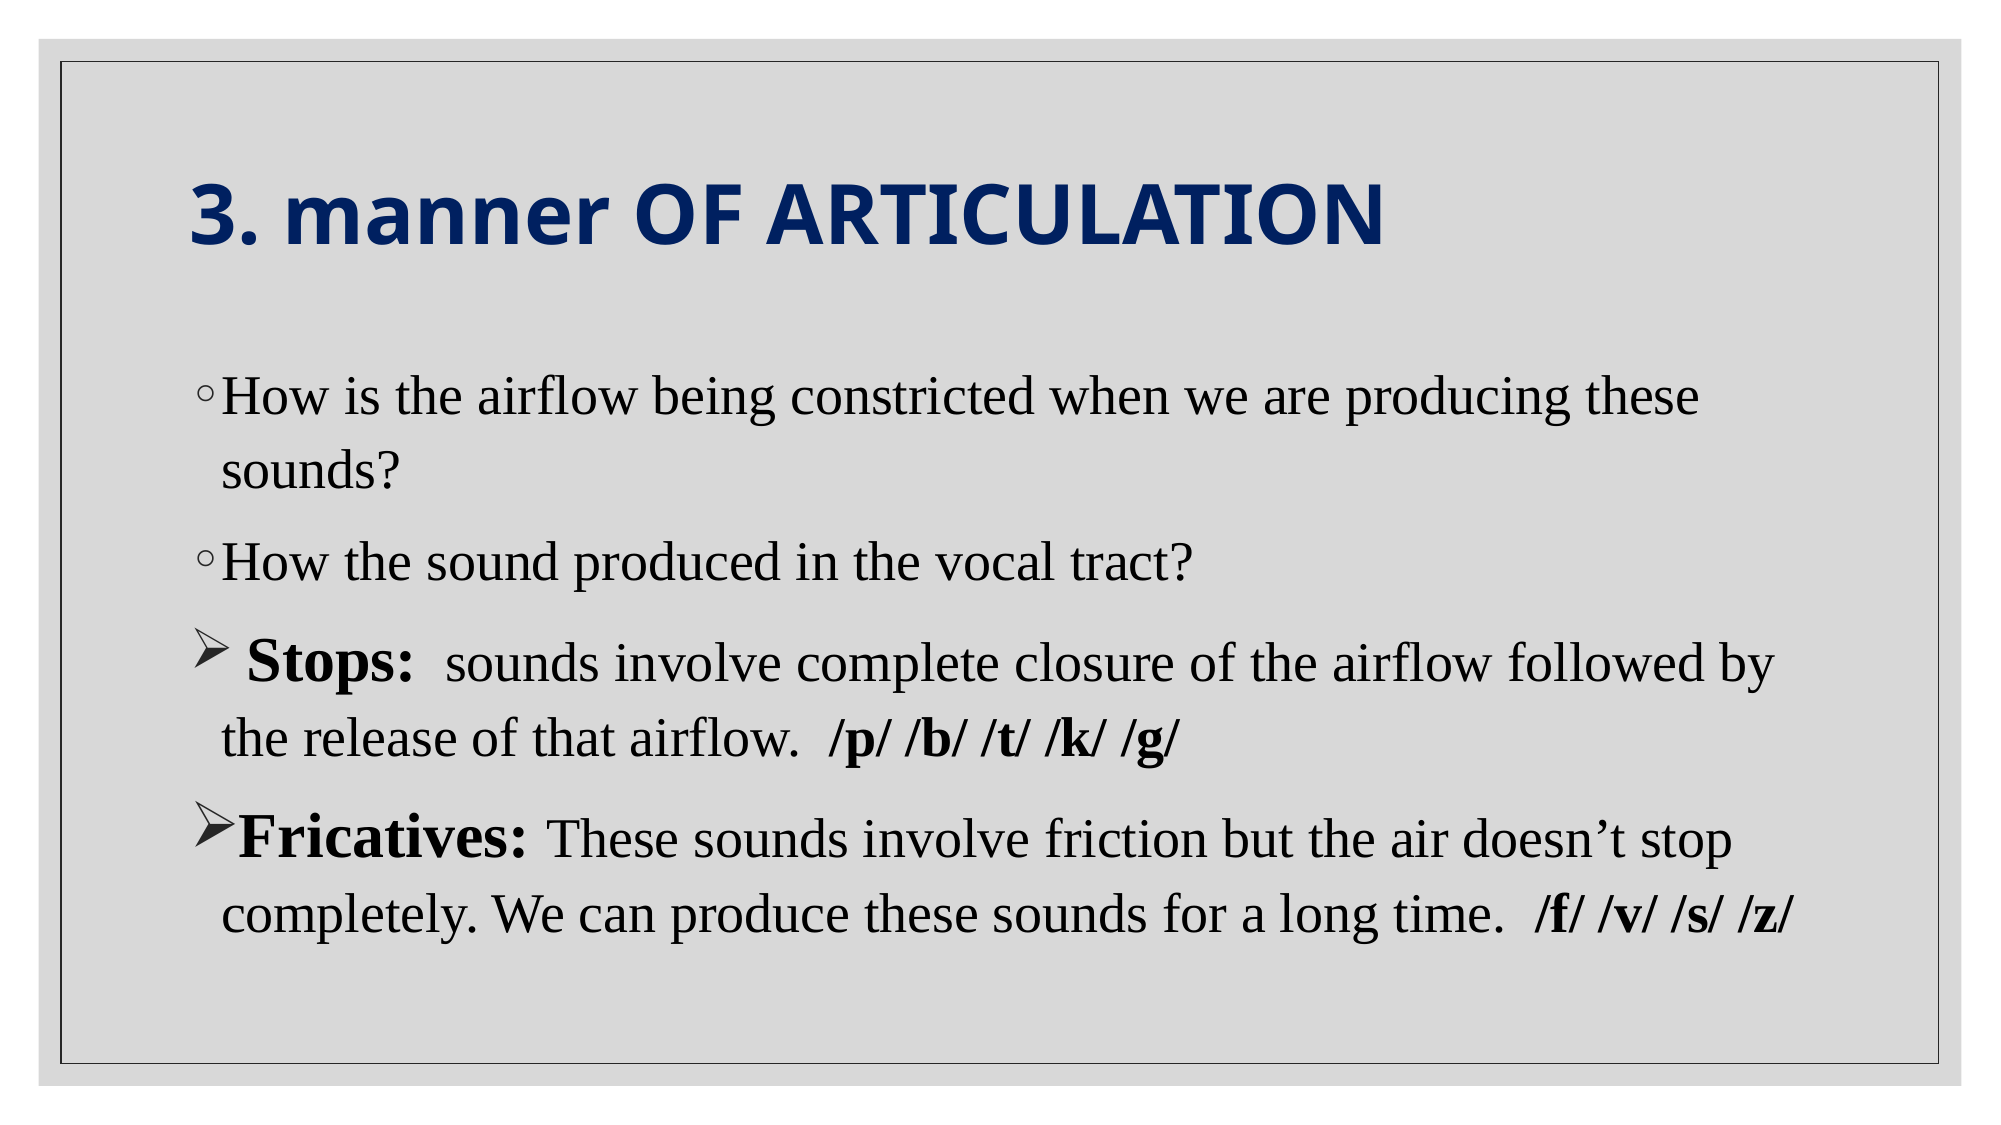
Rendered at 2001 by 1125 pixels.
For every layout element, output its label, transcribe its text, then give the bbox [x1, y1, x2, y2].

list How is the airflow being constricted when we are producing these sounds? How the sound produced in the vocal tract? Stops: sounds involve complete closure of the airflow followed by the release of that airflow. /p/ /b/ /t/ /k/ /g/ Fricatives: These sounds involve friction but the air doesn’t stop completely. We can produce these sounds for a long time. /f/ /v/ /s/ /z/ [174, 345, 1825, 977]
title 3. manner OF ARTICULATION [174, 105, 1825, 331]
